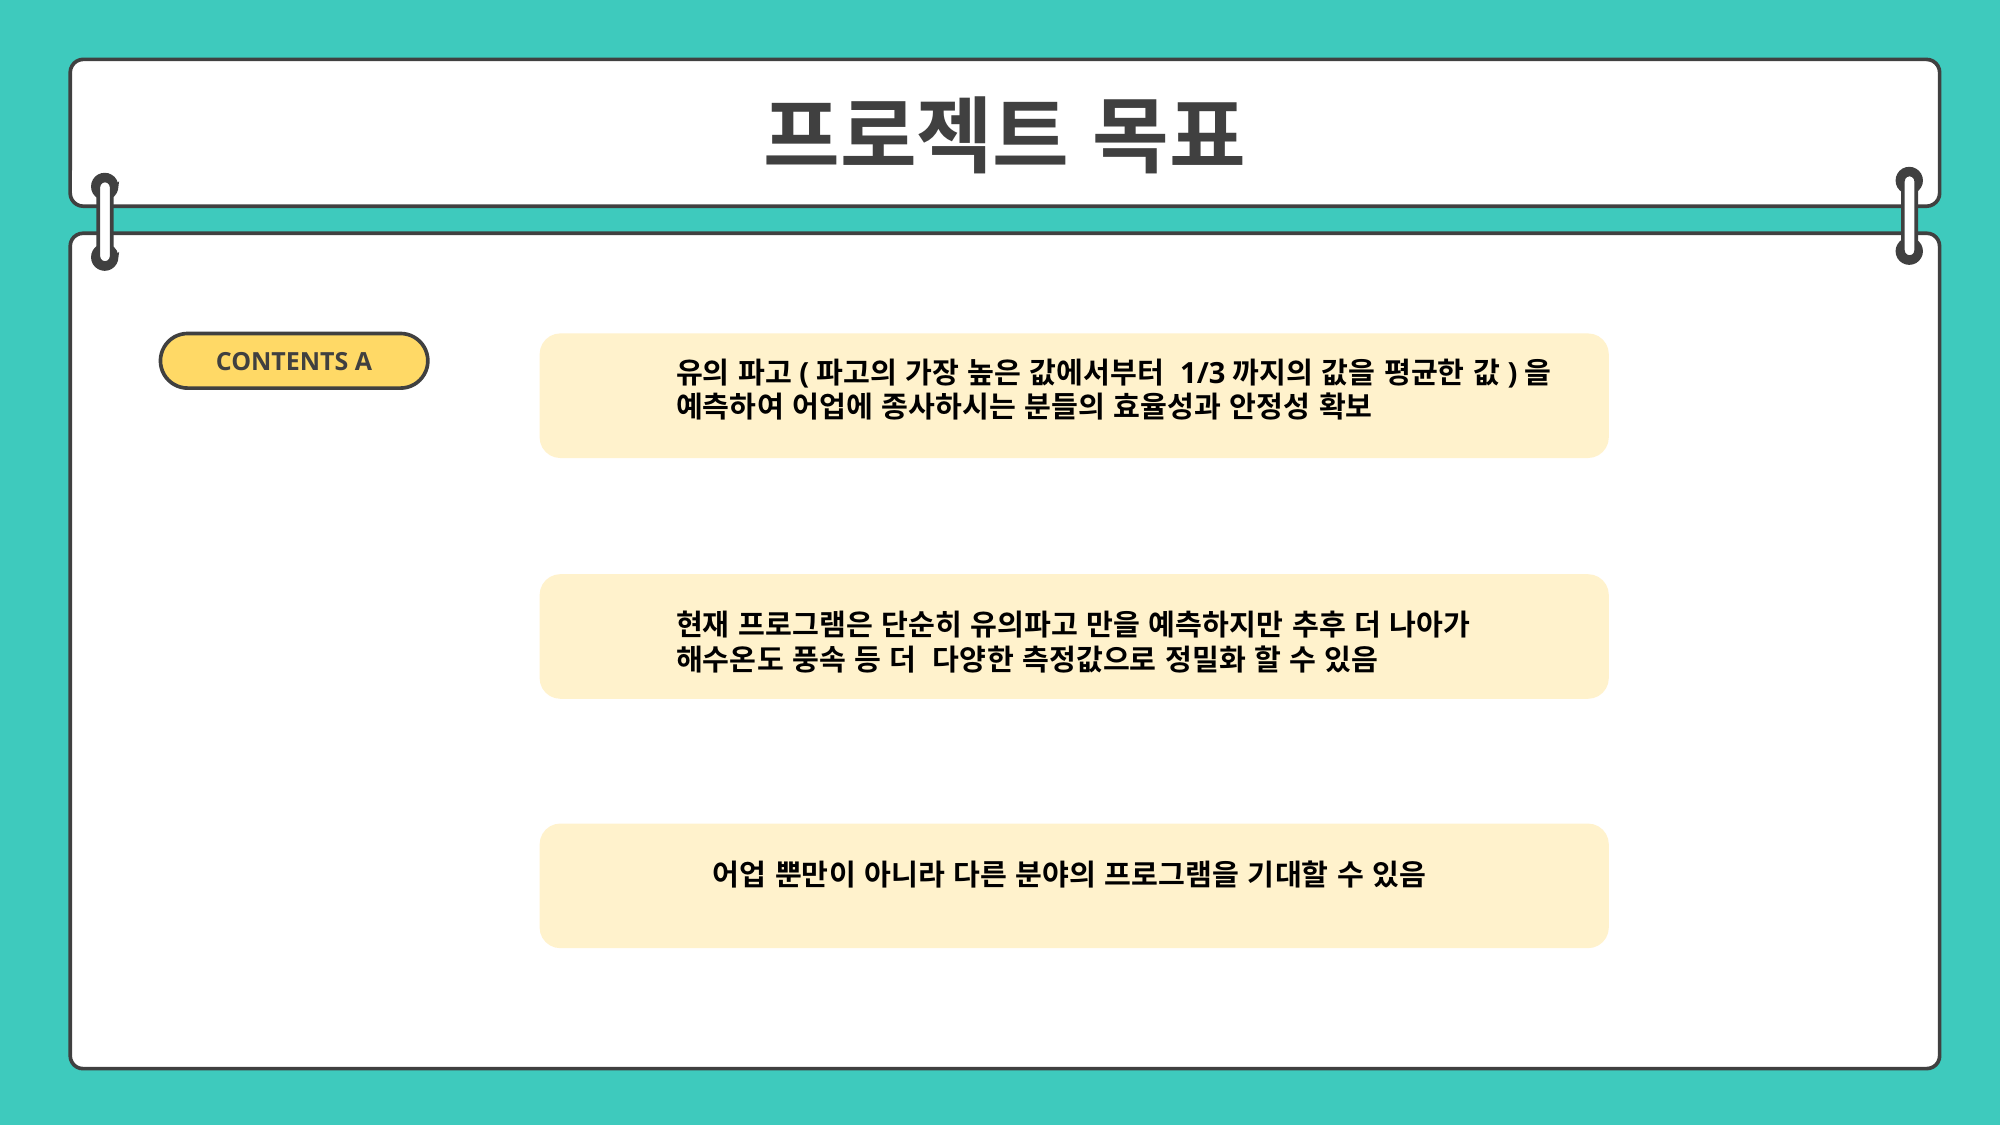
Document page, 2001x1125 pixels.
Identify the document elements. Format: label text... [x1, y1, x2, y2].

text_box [92, 174, 117, 269]
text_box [1897, 168, 1922, 263]
text_box CONTENTS A [159, 332, 429, 390]
text_box 현재 프로그램은 단순히 유의파고 만을 예측하지만 추후 더 나아가 해수온도 풍속 등 더 다양한 측정값으로 정밀화 할 수 있음 [661, 599, 1530, 684]
text_box 유의 파고(파고의 가장 높은 값에서부터 1/3까지의 값을 평균한 값)을 예측하여 어업에 종사하시는 분들의 효율성과 안정성 확보 [661, 346, 1569, 432]
text_box [538, 332, 1610, 460]
text_box 어업 뿐만이 아니라 다른 분야의 프로그램을 기대할 수 있음 [698, 831, 1530, 951]
text_box 프로젝트 목표 [69, 58, 1941, 208]
text_box [69, 232, 1941, 1070]
text_box [538, 573, 1610, 700]
text_box [538, 822, 1610, 950]
